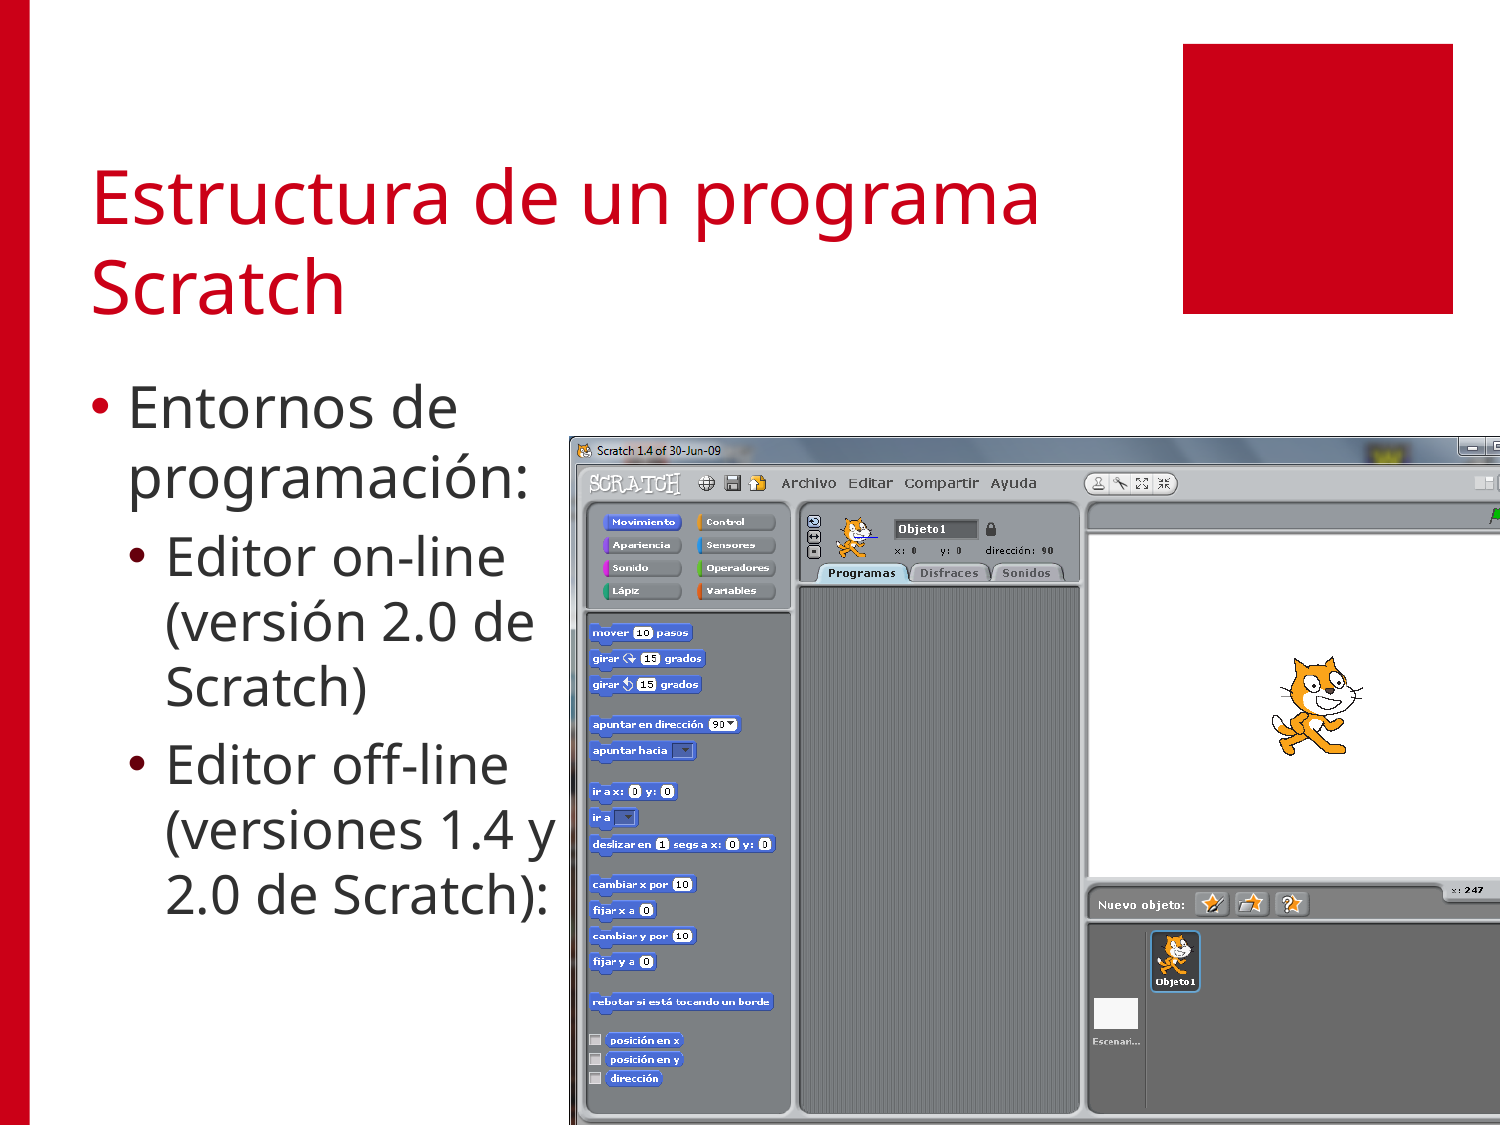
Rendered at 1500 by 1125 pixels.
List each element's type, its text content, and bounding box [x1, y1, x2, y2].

list Entornos de programación: Editor on-line (versión 2.0 de Scratch) Editor off-line (versiones 1.4 y 2.0 de Scratch): [75, 362, 620, 1073]
picture [568, 435, 1500, 1125]
title Estructura de un programa Scratch [75, 149, 1143, 338]
